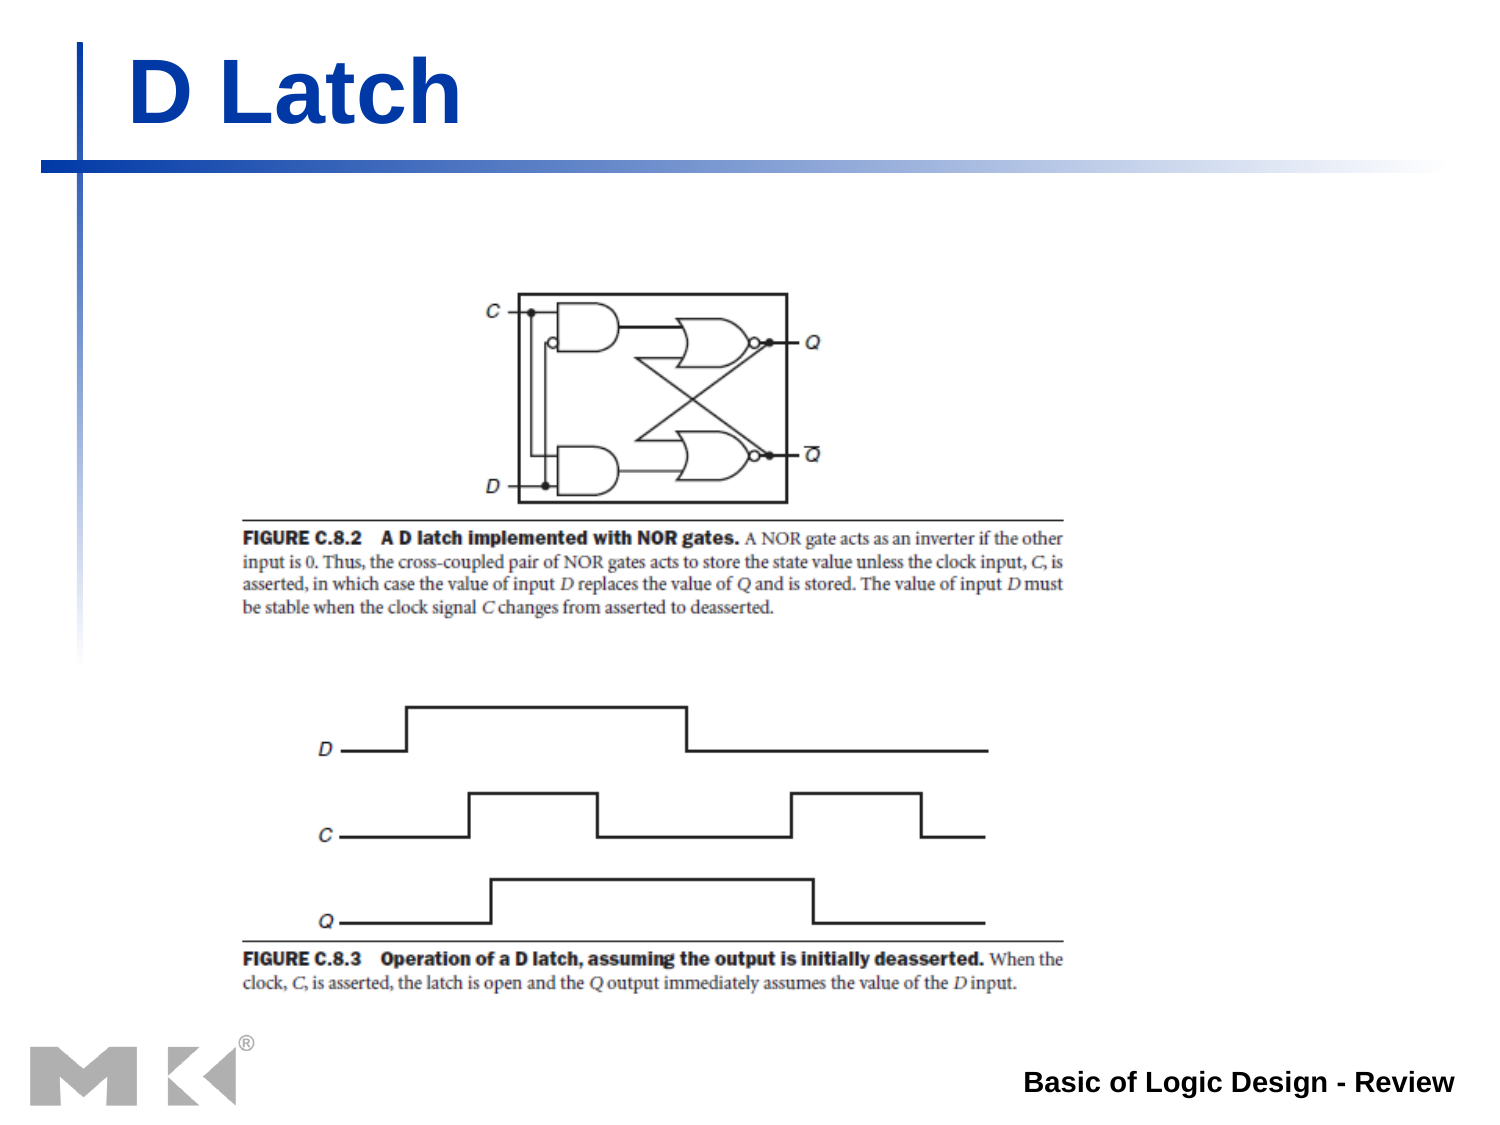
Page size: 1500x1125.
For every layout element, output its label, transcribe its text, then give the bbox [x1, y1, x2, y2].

picture [194, 243, 1089, 1030]
title D Latch [111, 22, 1468, 150]
footer Basic of Logic Design - Review [277, 1046, 1471, 1106]
picture [29, 1034, 255, 1106]
